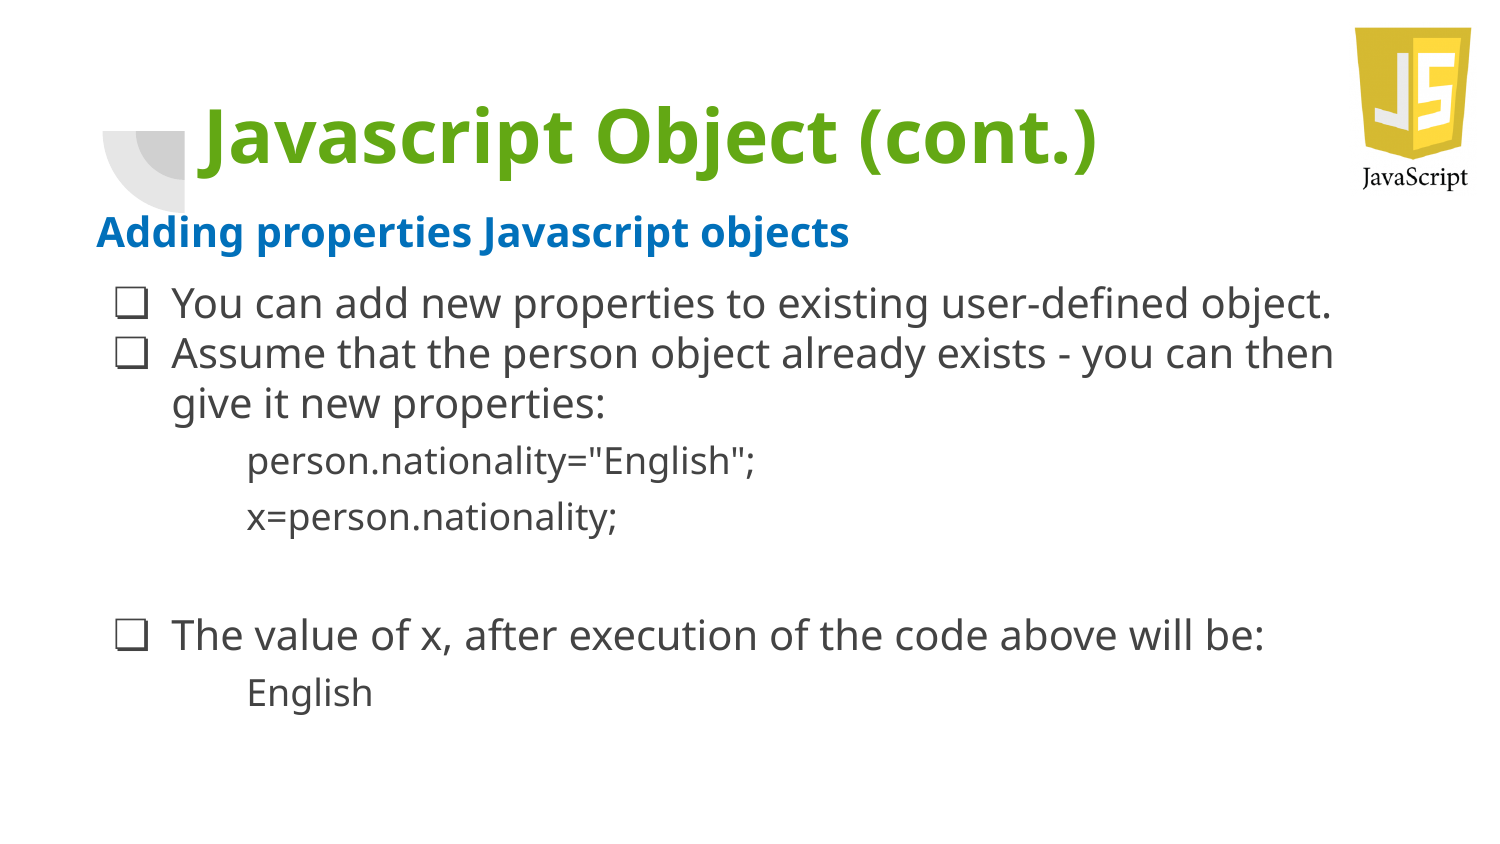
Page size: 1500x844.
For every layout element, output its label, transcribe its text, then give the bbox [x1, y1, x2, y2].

title Adding properties Javascript objects You can add new properties to existing user-defined object. Assume that the person object already exists - you can then give it new properties: person.nationality="English"; x=person.nationality; The value of x, after execution of the code above will be: English [81, 190, 1424, 827]
title Javascript Object (cont.) [188, 73, 1343, 183]
picture [1348, 22, 1477, 196]
